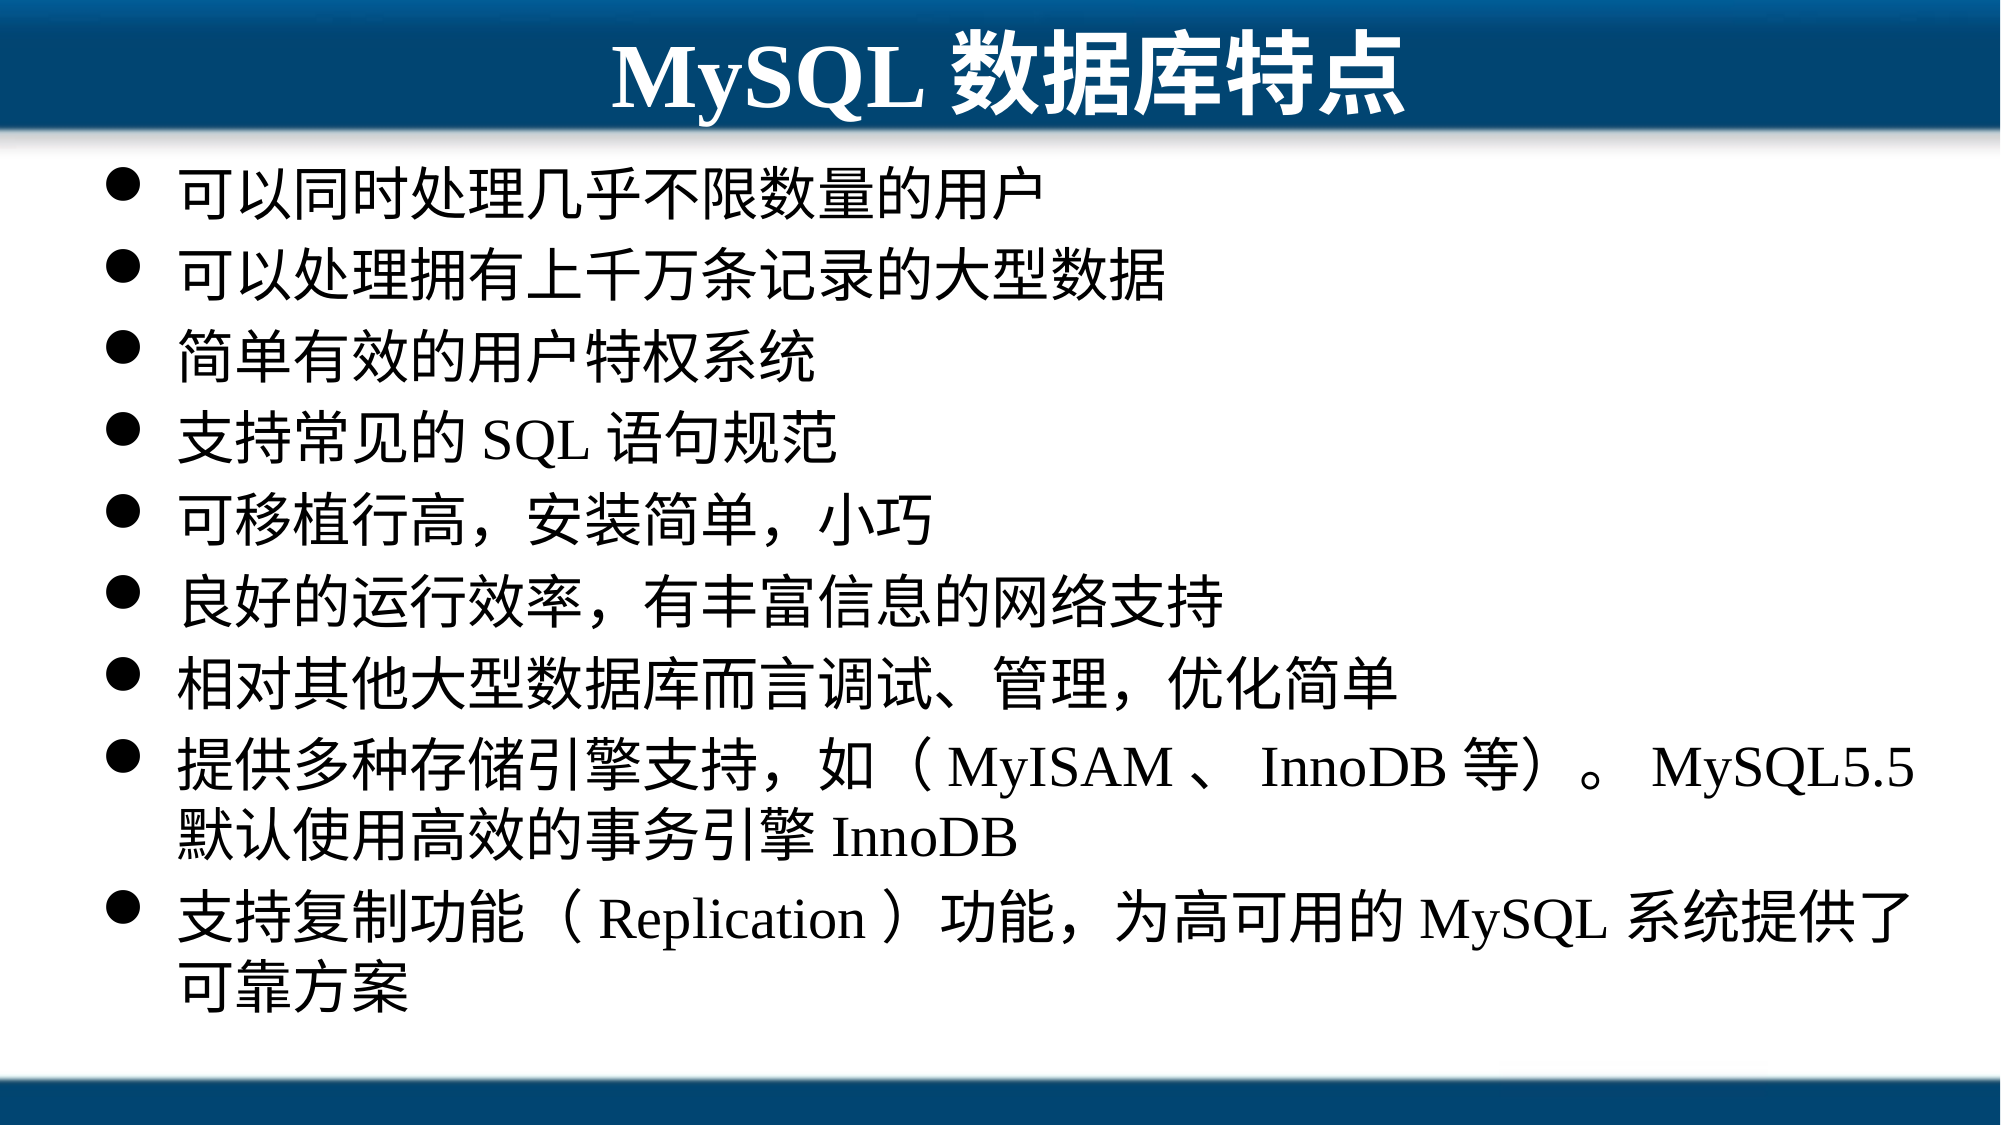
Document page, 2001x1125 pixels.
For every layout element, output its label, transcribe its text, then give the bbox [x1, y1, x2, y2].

list 可以同时处理几乎不限数量的用户 可以处理拥有上千万条记录的大型数据 简单有效的用户特权系统 支持常见的SQL语句规范 可移植行高，安装简单，小巧 良好的运行效率，有丰富信息的网络支持 相对其他大型数据库而言调试、管理，优化简单 提供多种存储引擎支持，如（MyISAM、InnoDB等）。MySQL5.5默认使用高效的事务引擎InnoDB 支持复制功能（Replication）功能，为高可用的MySQL系统提供了可靠方案 [86, 149, 1934, 958]
title MySQL数据库特点 [86, 19, 1934, 124]
picture [0, 0, 2001, 1125]
